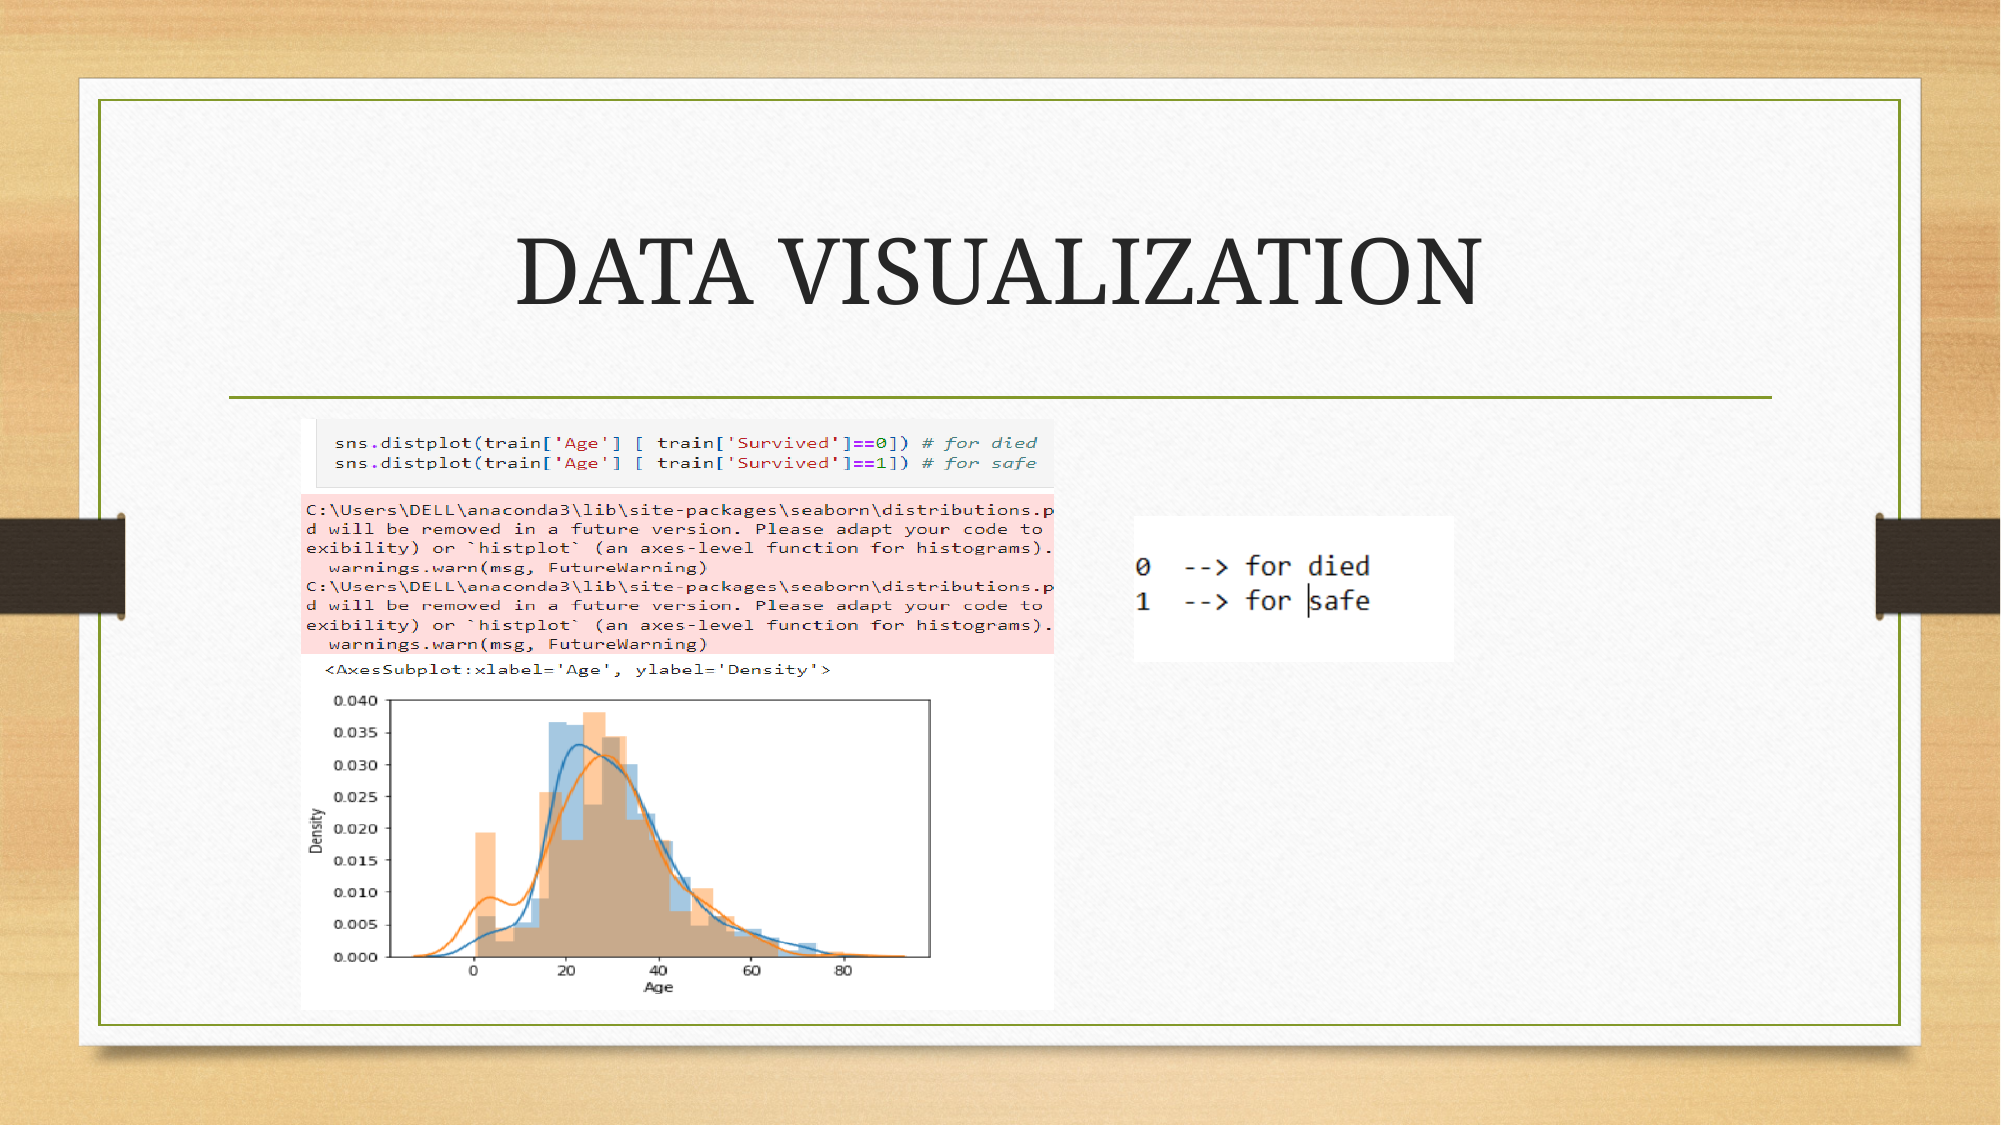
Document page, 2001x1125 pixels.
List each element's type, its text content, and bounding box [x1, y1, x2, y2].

title DATA VISUALIZATION [212, 161, 1788, 375]
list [301, 419, 1054, 1010]
picture [0, 0, 2001, 1125]
